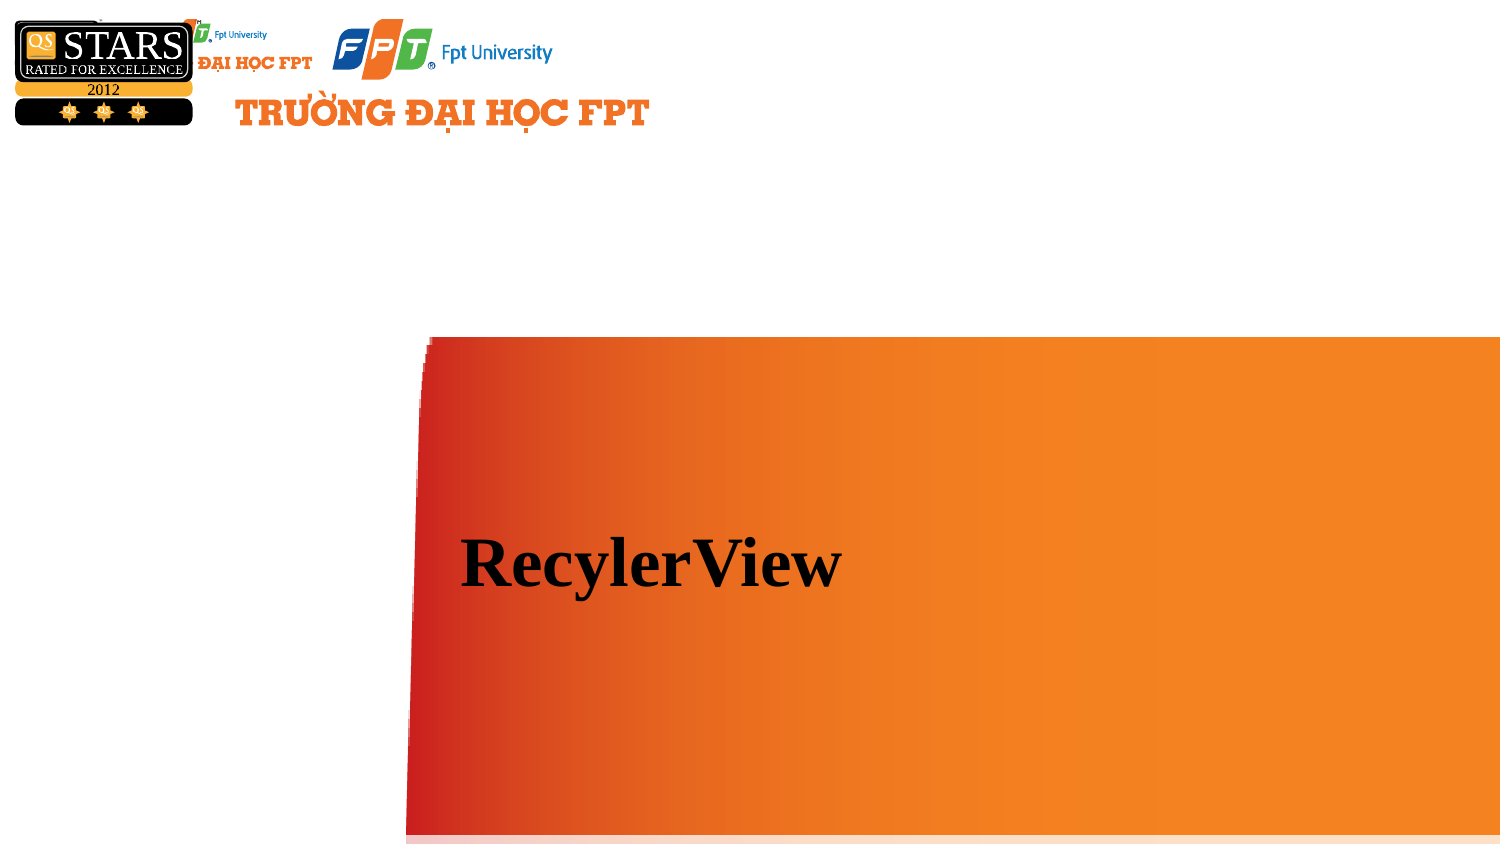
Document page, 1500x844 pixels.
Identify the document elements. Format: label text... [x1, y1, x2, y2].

picture [406, 337, 1500, 844]
title RecylerView [445, 390, 1479, 616]
